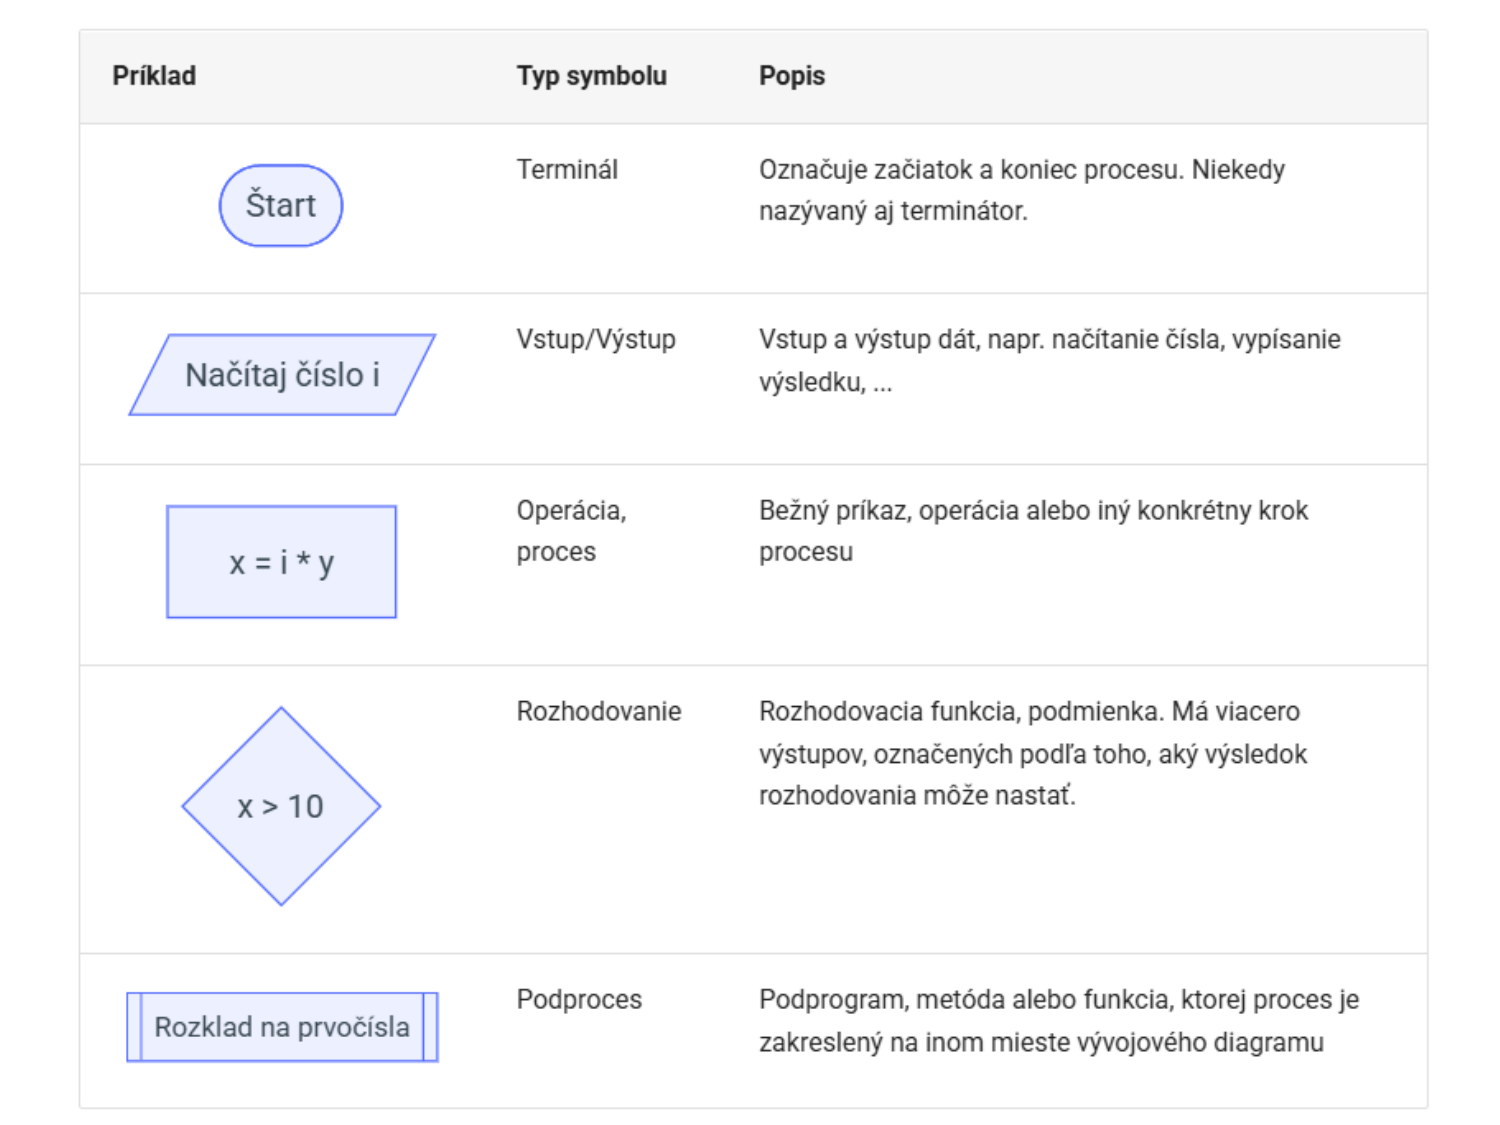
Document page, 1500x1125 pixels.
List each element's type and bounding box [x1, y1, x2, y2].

picture [74, 21, 1435, 1117]
